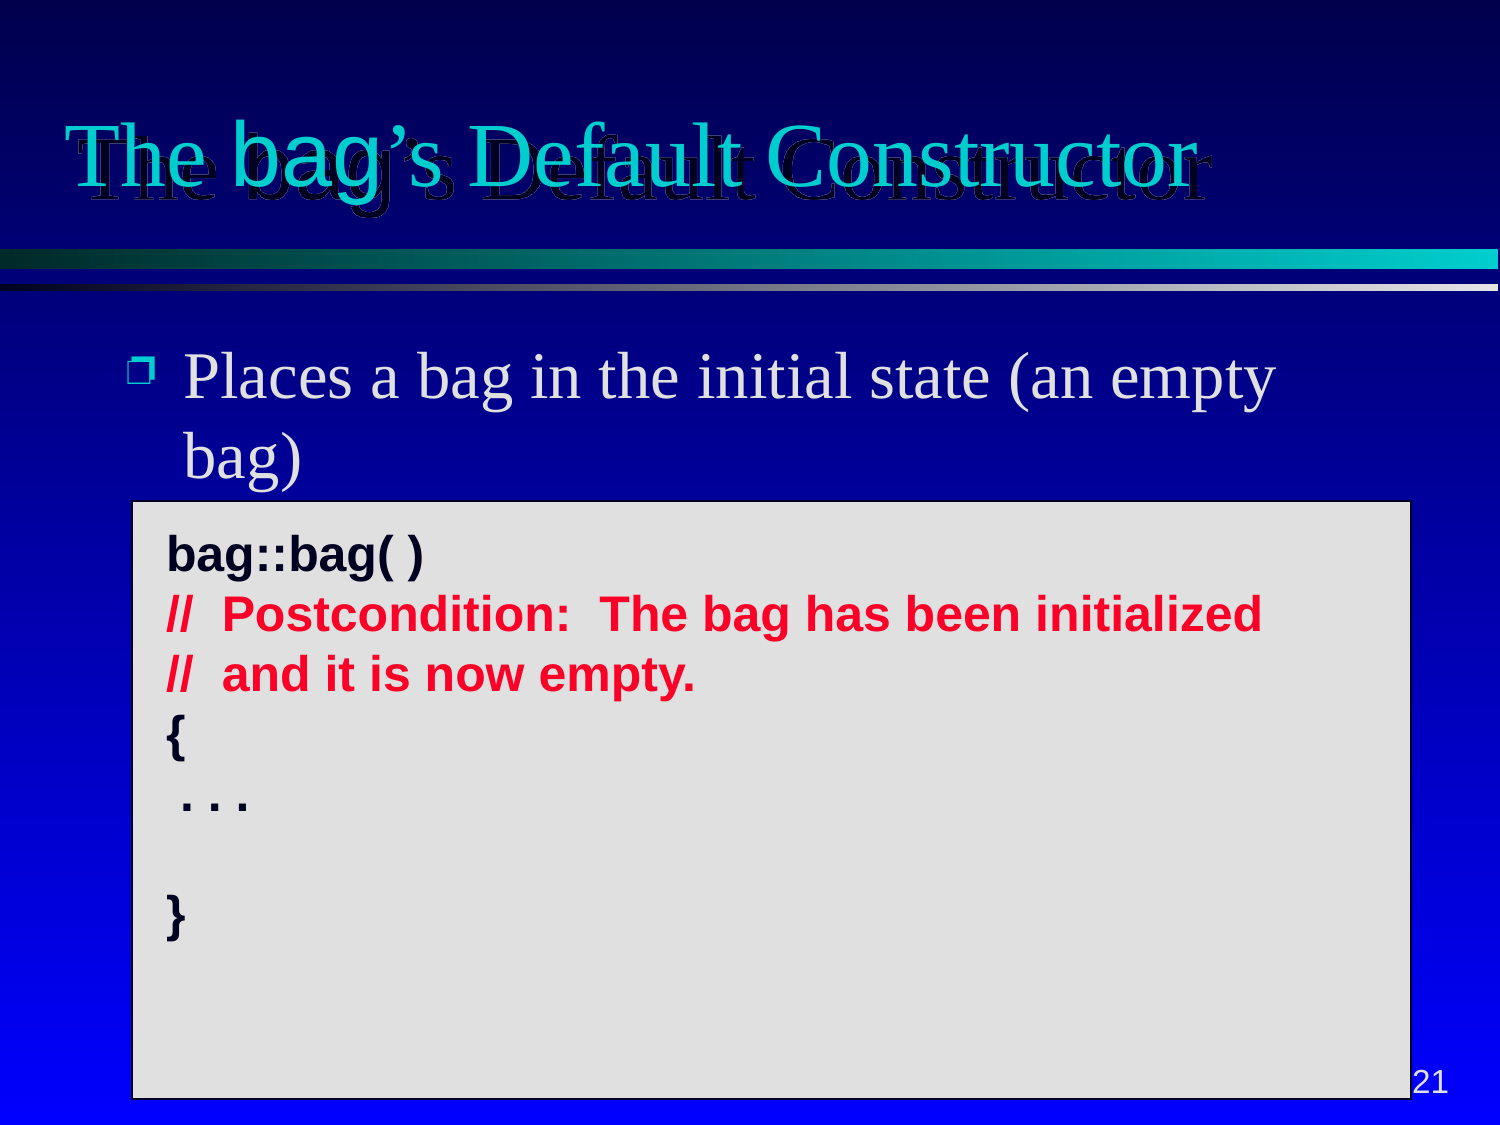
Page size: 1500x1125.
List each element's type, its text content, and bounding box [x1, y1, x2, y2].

title The bag’s Default Constructor [49, 55, 1326, 245]
list Places a bag in the initial state (an empty bag) [111, 324, 1388, 1001]
text_box [132, 501, 1412, 1099]
text_box bag::bag( ) // Postcondition: The bag has been initialized // and it is now empty. { . . . } [151, 514, 1399, 950]
